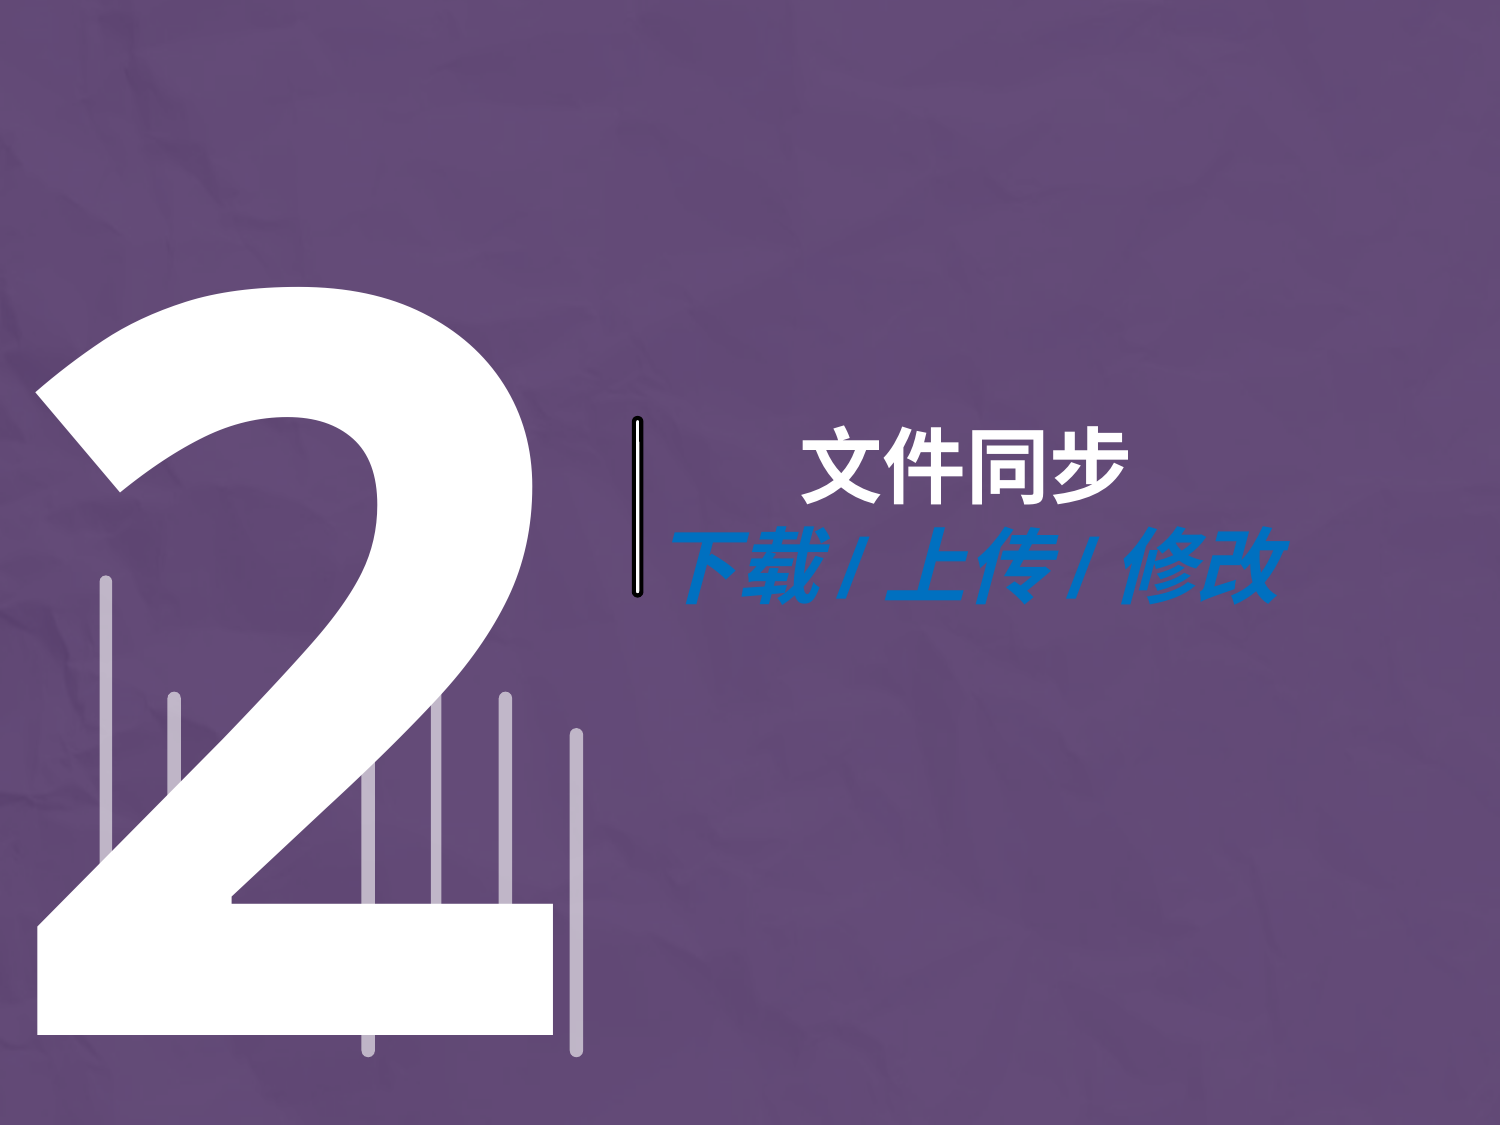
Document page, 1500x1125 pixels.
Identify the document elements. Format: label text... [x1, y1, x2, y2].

text_box 2 [0, 1, 404, 982]
text_box [631, 415, 638, 598]
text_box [99, 575, 376, 1058]
text_box 文件同步 下载/上传/修改 [638, 407, 1294, 622]
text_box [430, 486, 584, 1058]
